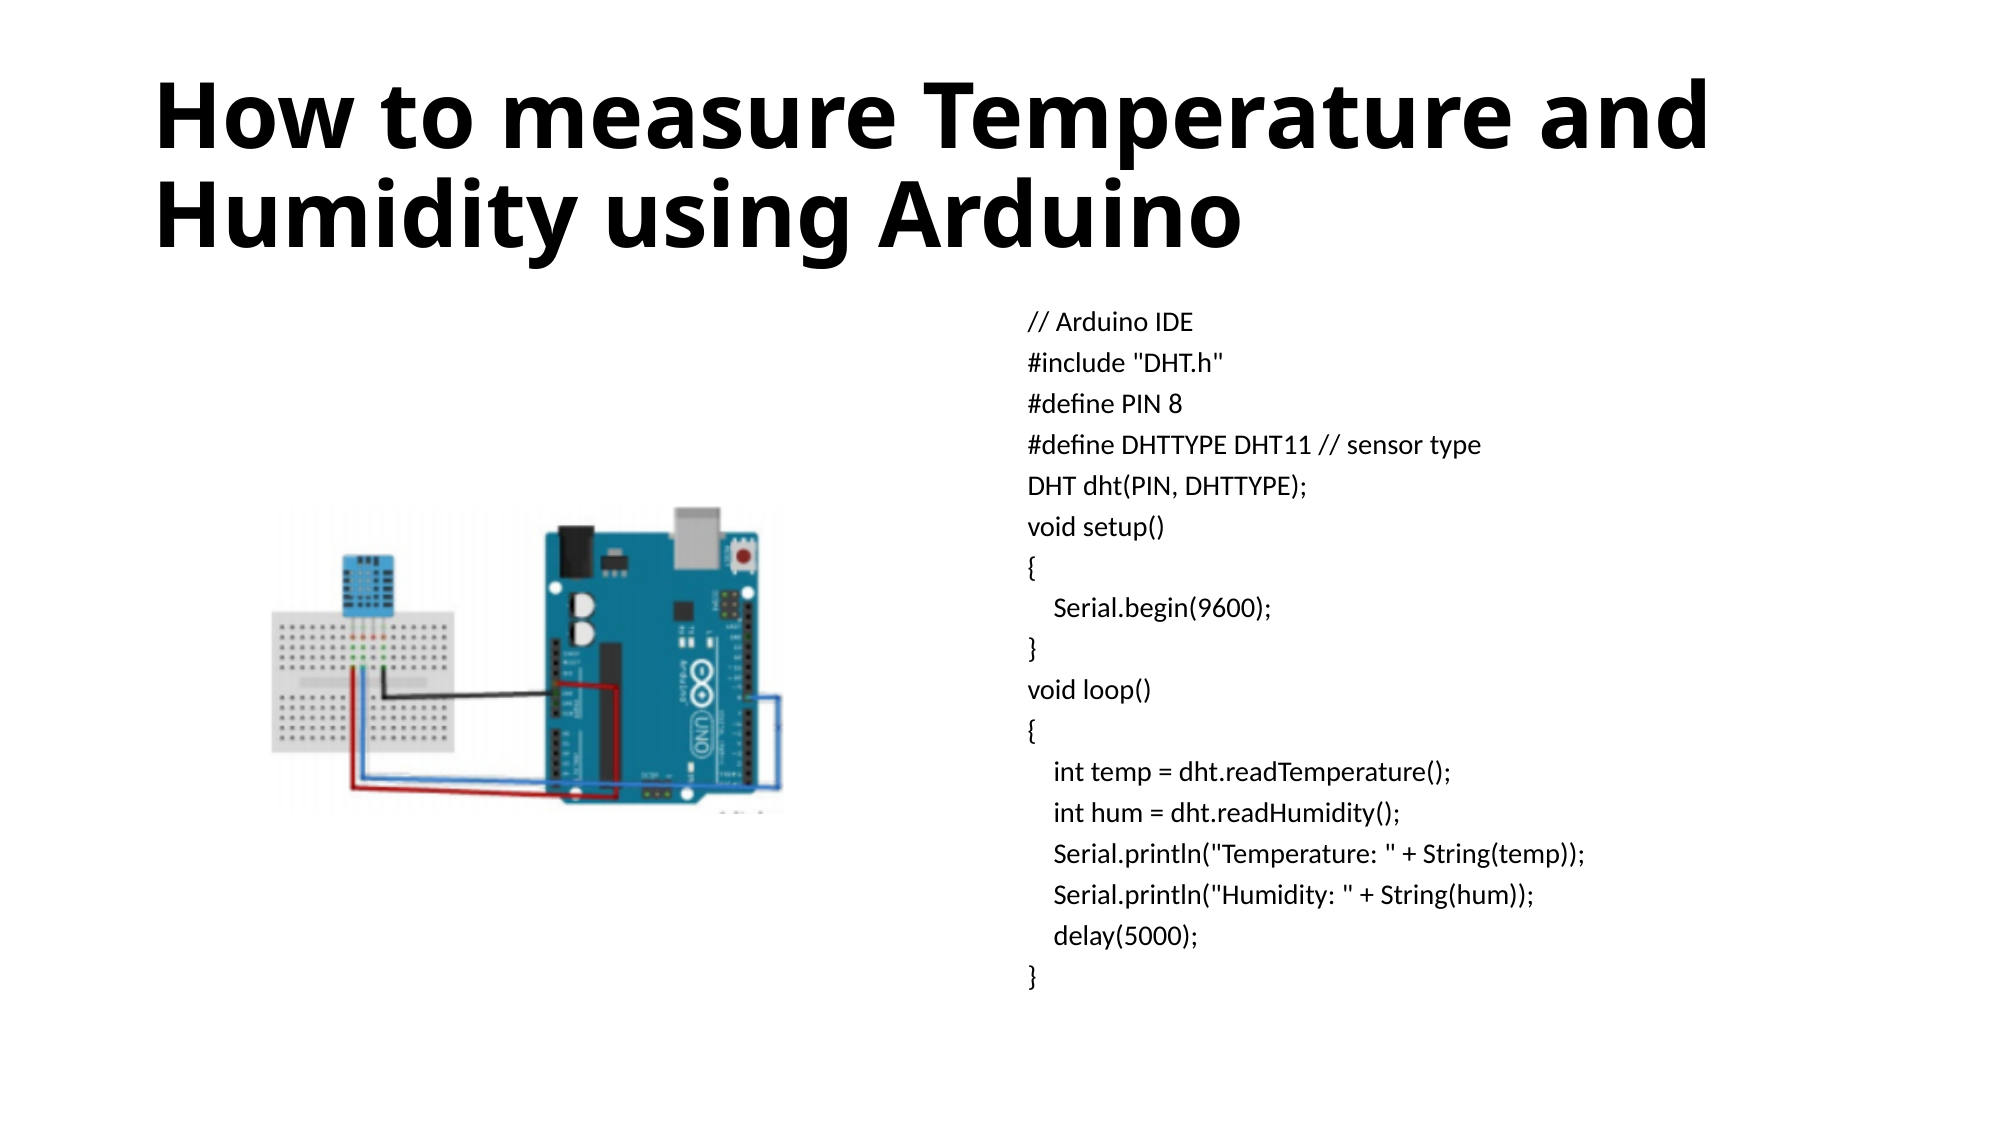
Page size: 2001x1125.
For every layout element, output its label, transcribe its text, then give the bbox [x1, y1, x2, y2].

title How to measure Temperature and Humidity using Arduino [137, 59, 1863, 278]
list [250, 499, 790, 814]
list // Arduino IDE #include "DHT.h" #define PIN 8 #define DHTTYPE DHT11 // sensor type DHT dht(PIN, DHTTYPE); void setup() { Serial.begin(9600); } void loop() { int temp = dht.readTemperature(); int hum = dht.readHumidity(); Serial.println("Temperature: " + String(temp)); Serial.println("Humidity: " + String(hum)); delay(5000); } [1012, 299, 1863, 1014]
